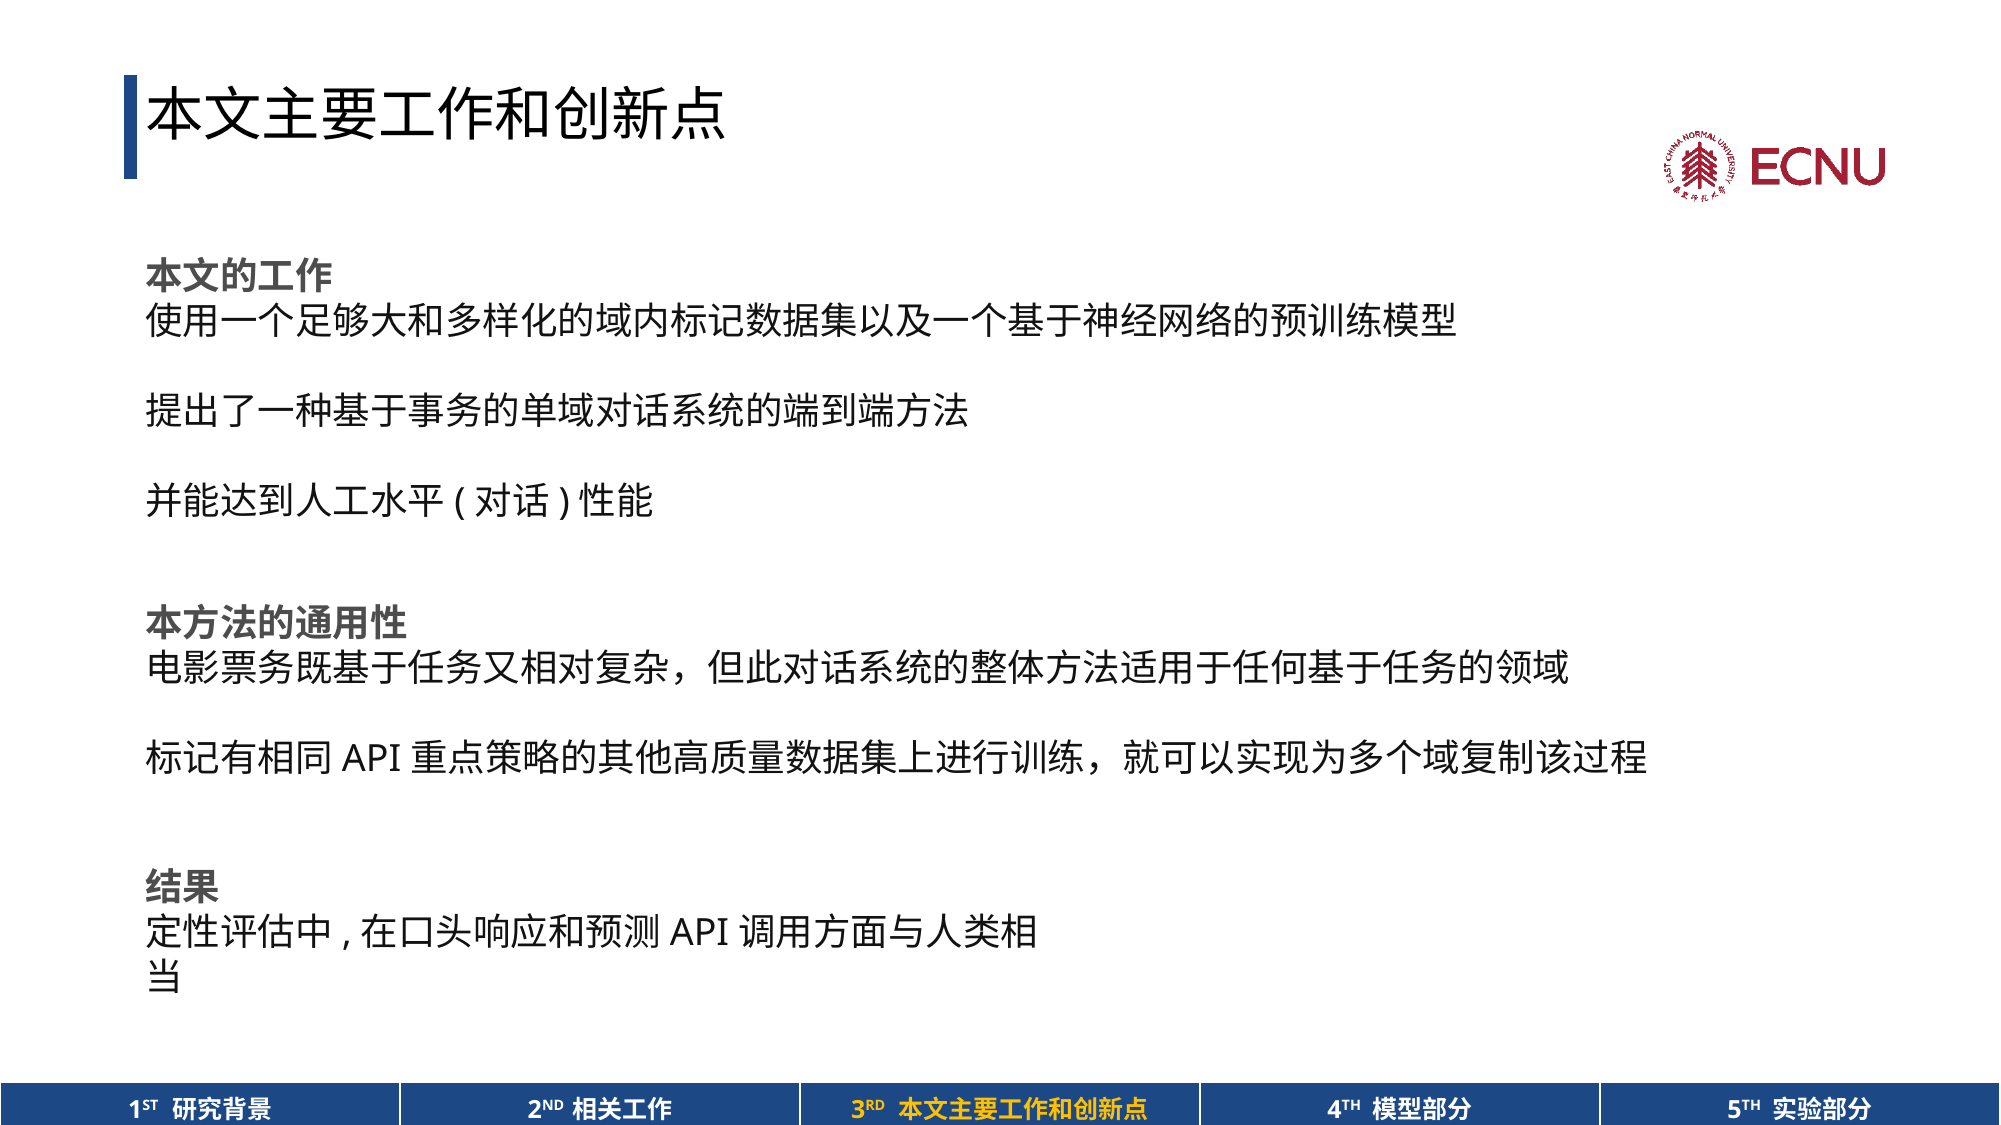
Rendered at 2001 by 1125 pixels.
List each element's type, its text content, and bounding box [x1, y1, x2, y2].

table_header 3RD 本文主要工作和创新点 [801, 1083, 1199, 1125]
text_box 本方法的通用性 电影票务既基于任务又相对复杂，但此对话系统的整体方法适用于任何基于任务的领域 标记有相同API重点策略的其他高质量数据集上进行训练，就可以实现为多个域复制该过程 [130, 591, 1711, 786]
table_header 4TH 模型部分 [1201, 1083, 1599, 1125]
table_header 5TH 实验部分 [1601, 1083, 1999, 1125]
table_header 2ND 相关工作 [401, 1083, 799, 1125]
text_box 本文主要工作和创新点 [130, 69, 771, 155]
text_box 本文的工作 使用一个足够大和多样化的域内标记数据集以及一个基于神经网络的预训练模型 提出了一种基于事务的单域对话系统的端到端方法 并能达到人工水平(对话)性能 [130, 244, 1518, 529]
table_header 1ST 研究背景 [1, 1083, 399, 1125]
picture [1664, 131, 1885, 202]
text_box 结果 定性评估中,在口头响应和预测API调用方面与人类相当 [130, 855, 1060, 1006]
